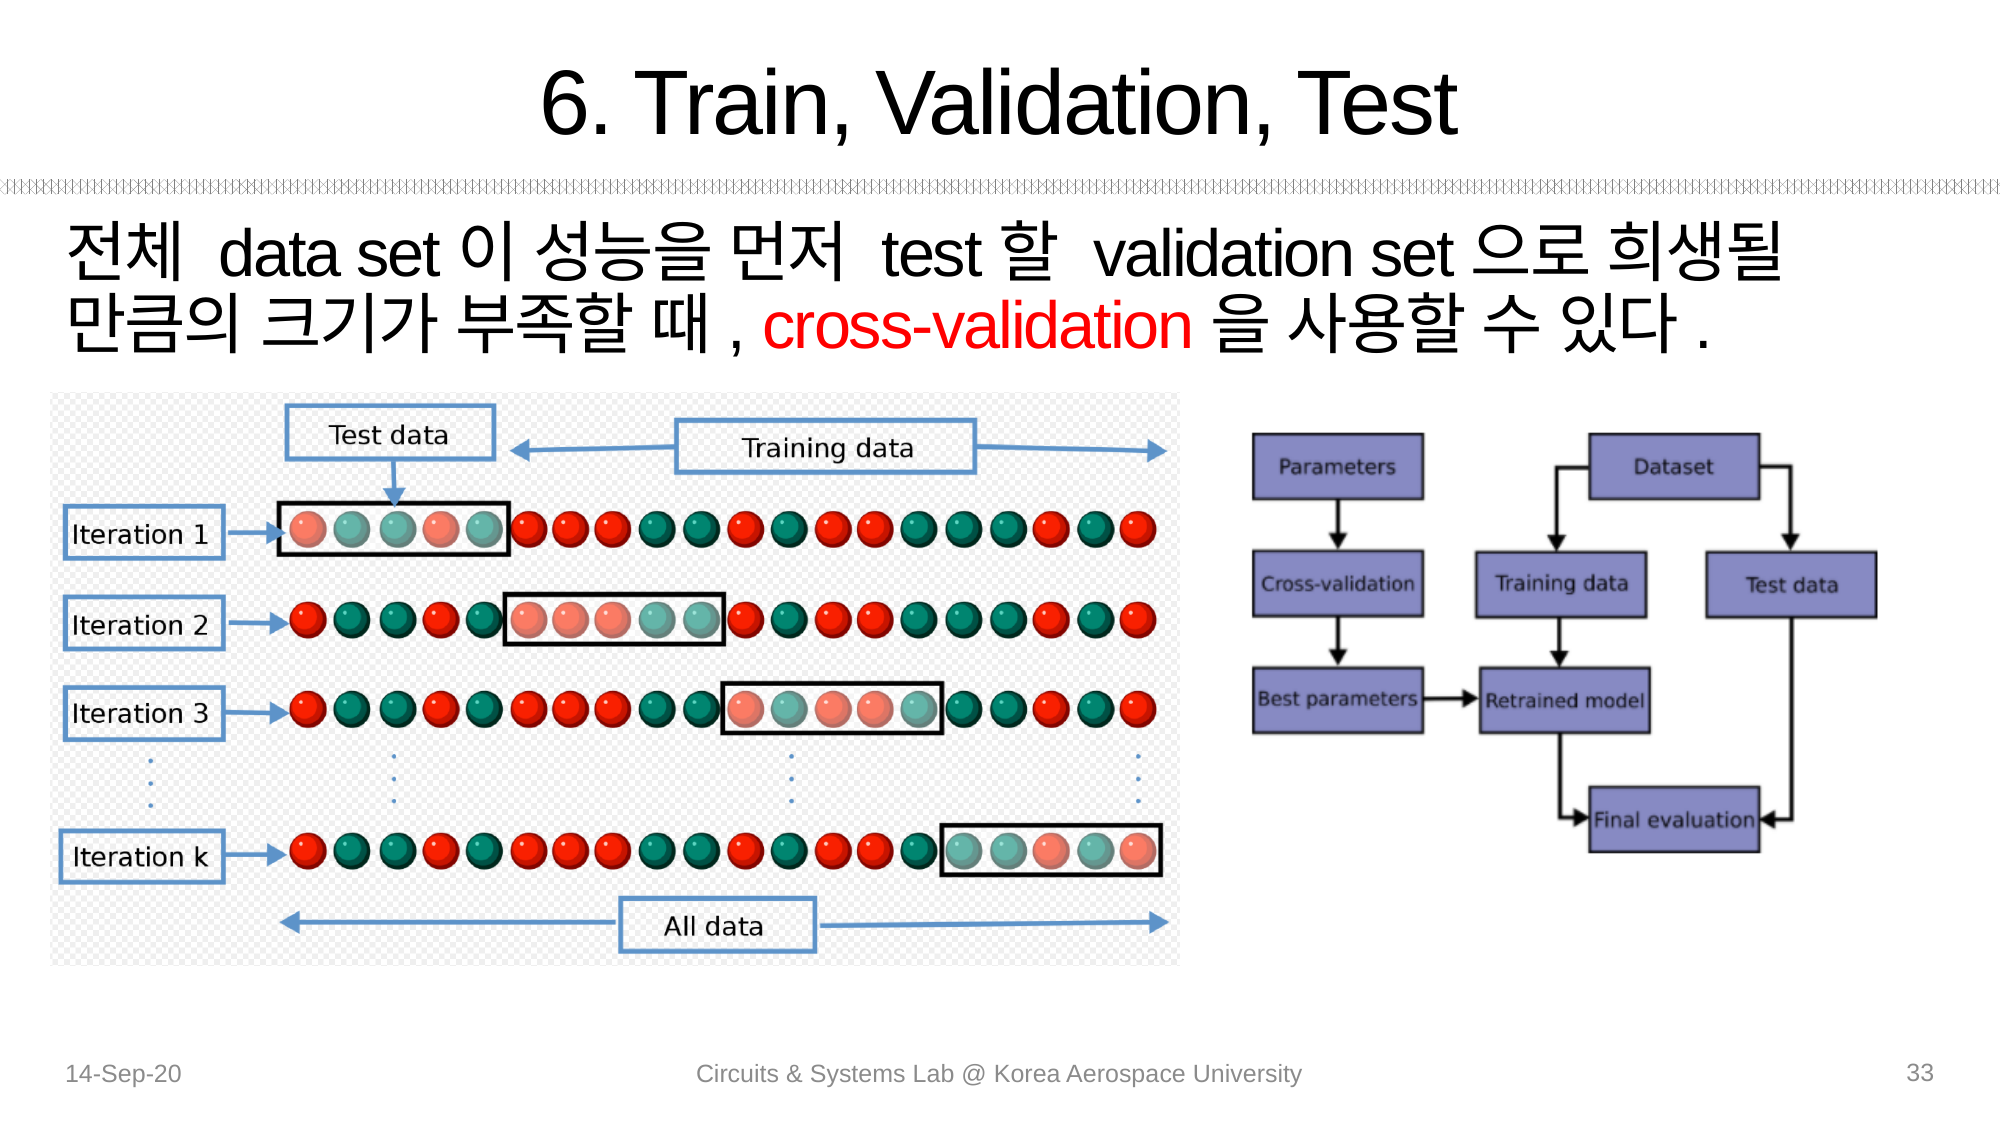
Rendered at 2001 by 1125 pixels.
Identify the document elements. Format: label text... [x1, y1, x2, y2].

title 6. Train, Validation, Test [50, 32, 1950, 163]
picture [1218, 419, 1884, 866]
picture [49, 392, 1180, 966]
list 전체 data set이 성능을 먼저 test할 validation set으로 희생될 만큼의 크기가 부족할 때, cross-validation을 사용할 수 있다. [50, 211, 1950, 1014]
slide_number 33 [1493, 1041, 1950, 1102]
footer Circuits & Systems Lab @ Korea Aerospace University [662, 1042, 1338, 1103]
slide_number 14-Sep-20 [50, 1042, 500, 1103]
